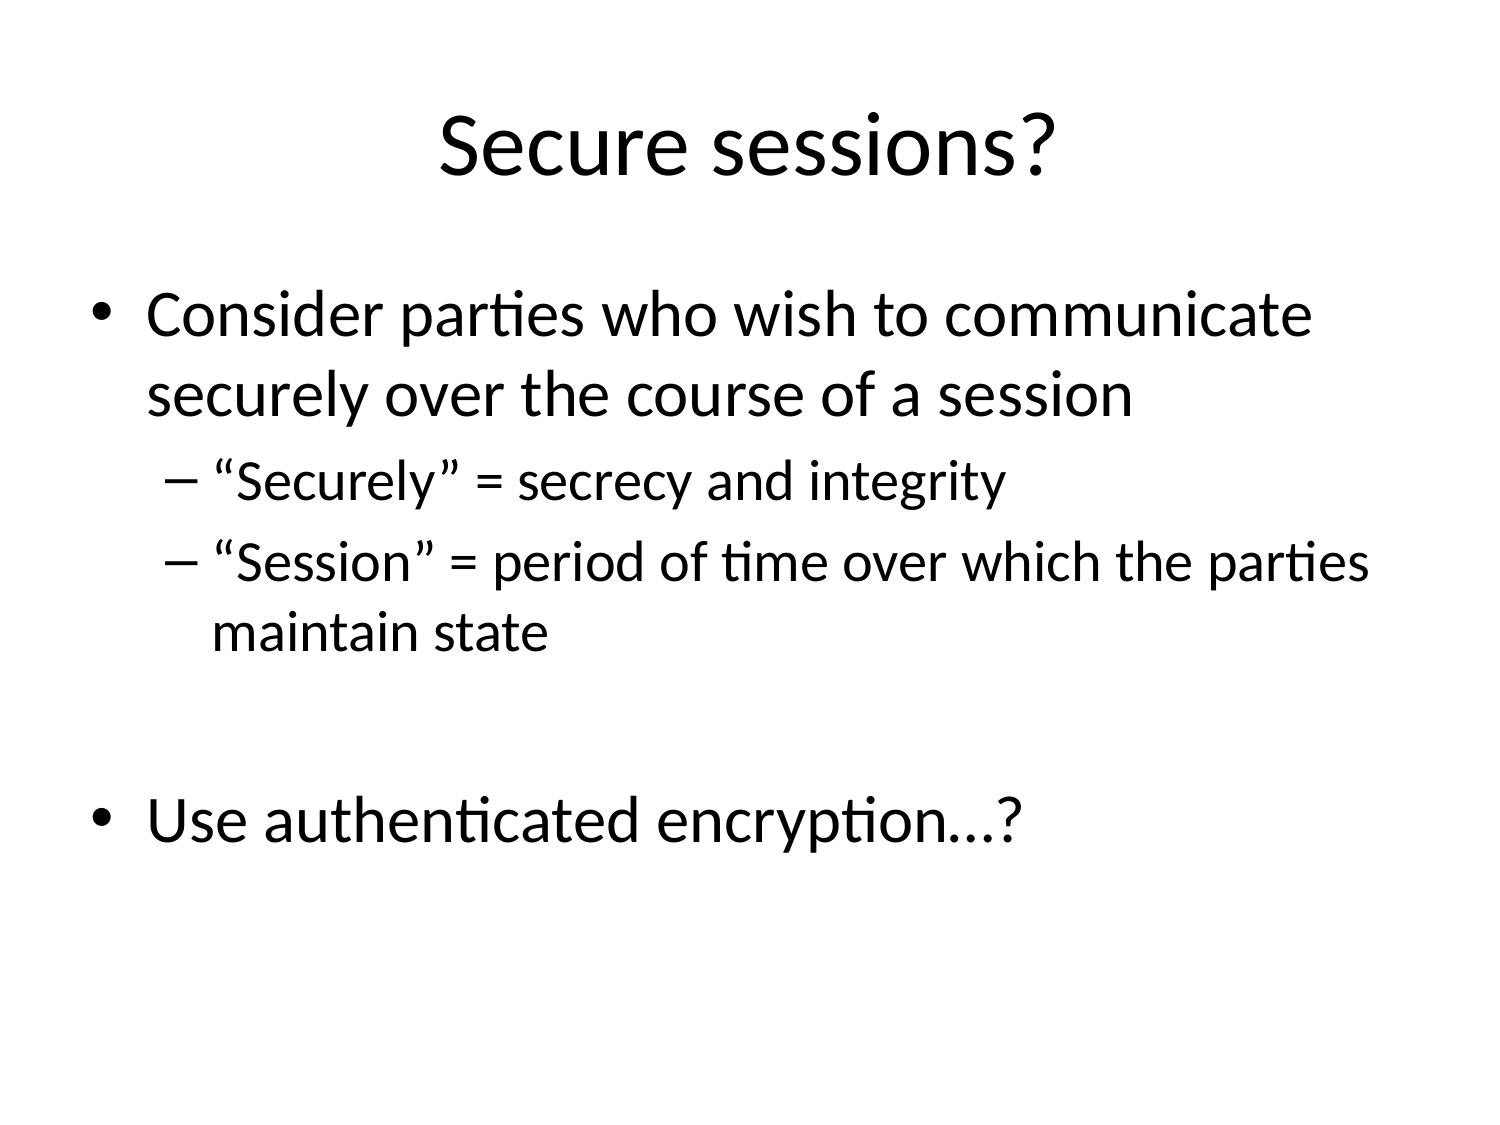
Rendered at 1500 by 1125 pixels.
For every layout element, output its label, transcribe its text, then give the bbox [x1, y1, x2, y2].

list Consider parties who wish to communicate securely over the course of a session “Securely” = secrecy and integrity “Session” = period of time over which the parties maintain state Use authenticated encryption…? [75, 262, 1425, 1005]
title Secure sessions? [75, 45, 1425, 233]
